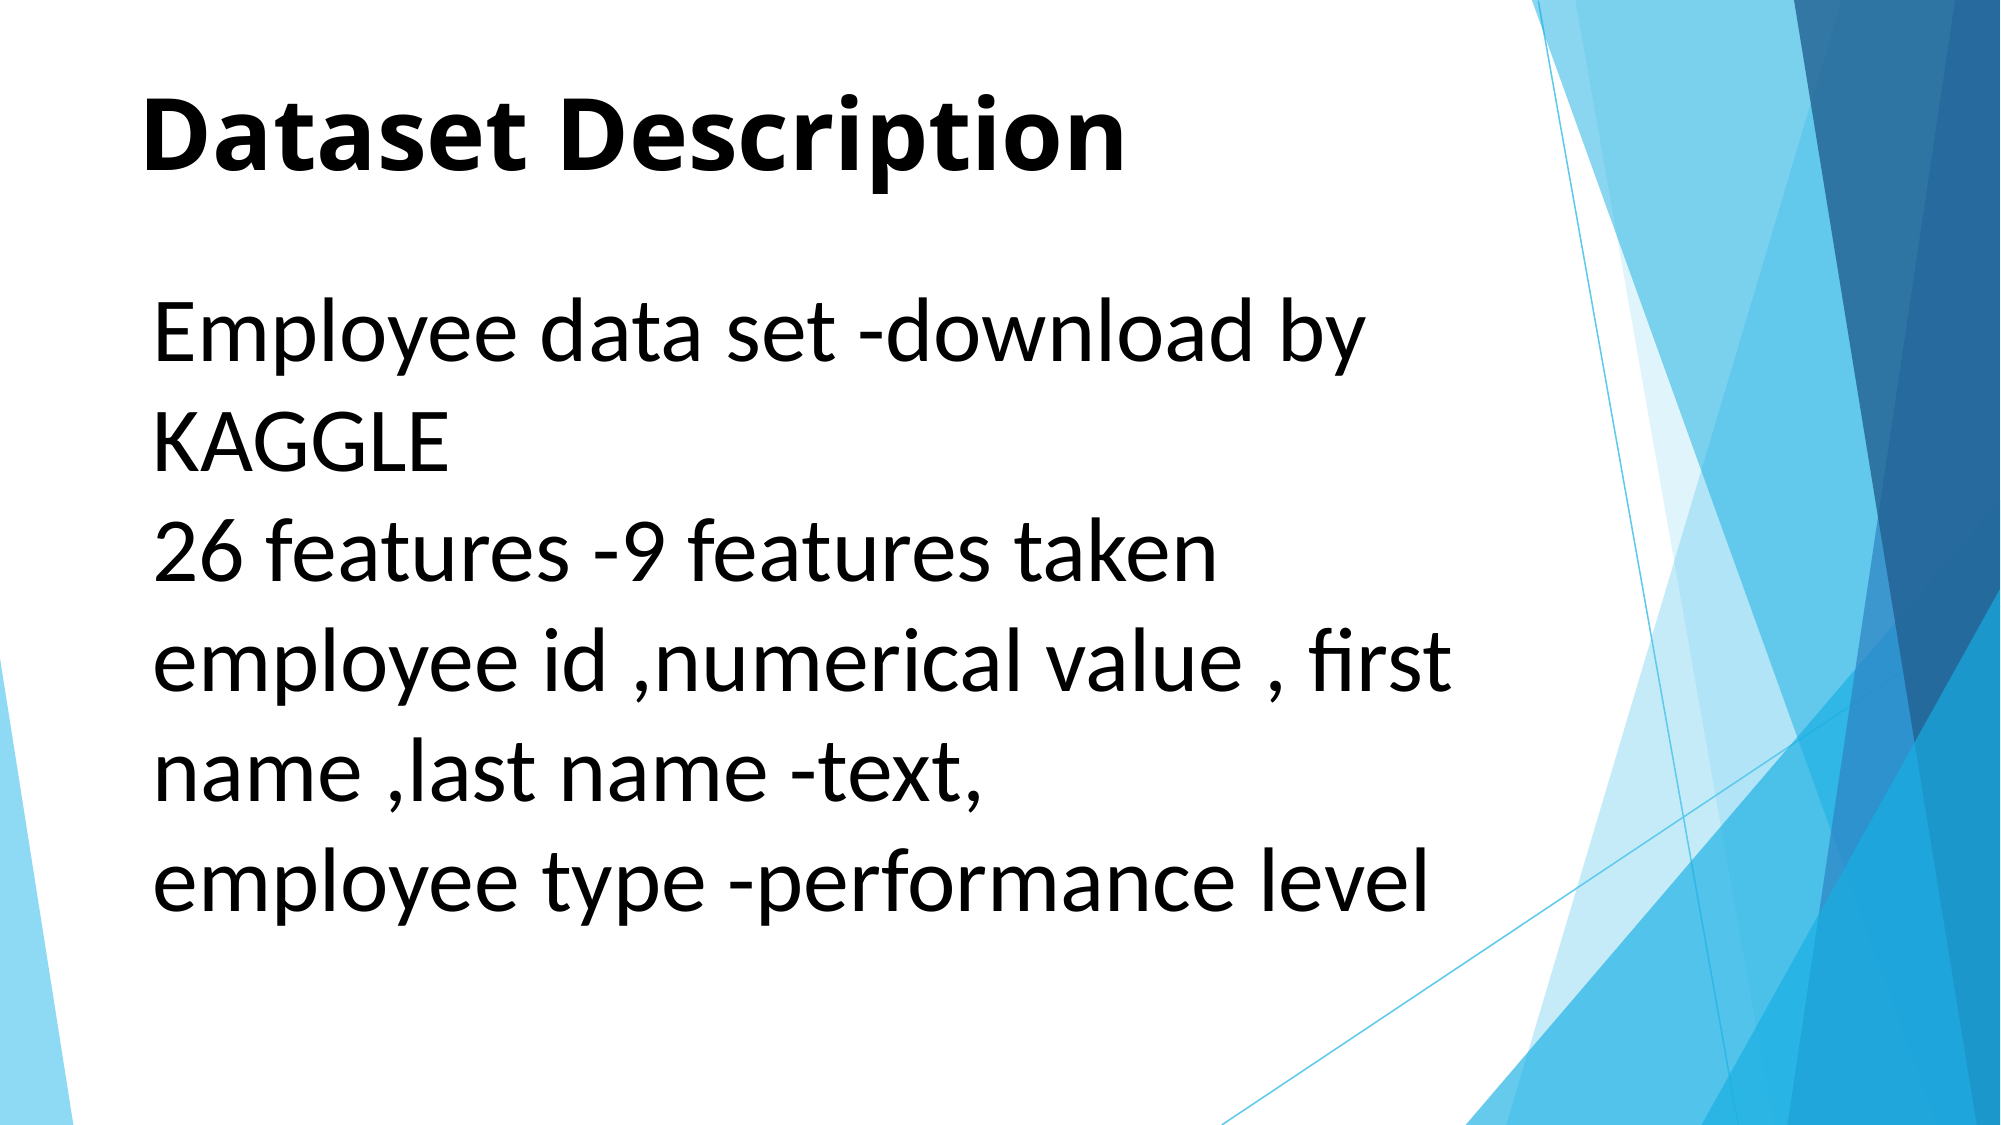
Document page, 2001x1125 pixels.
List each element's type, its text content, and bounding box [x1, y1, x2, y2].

title Dataset Description [123, 62, 1877, 189]
text_box Employee data set -download by KAGGLE 26 features -9 features taken employee id ,numerical value , first name ,last name -text, employee type -performance level [137, 262, 1500, 938]
